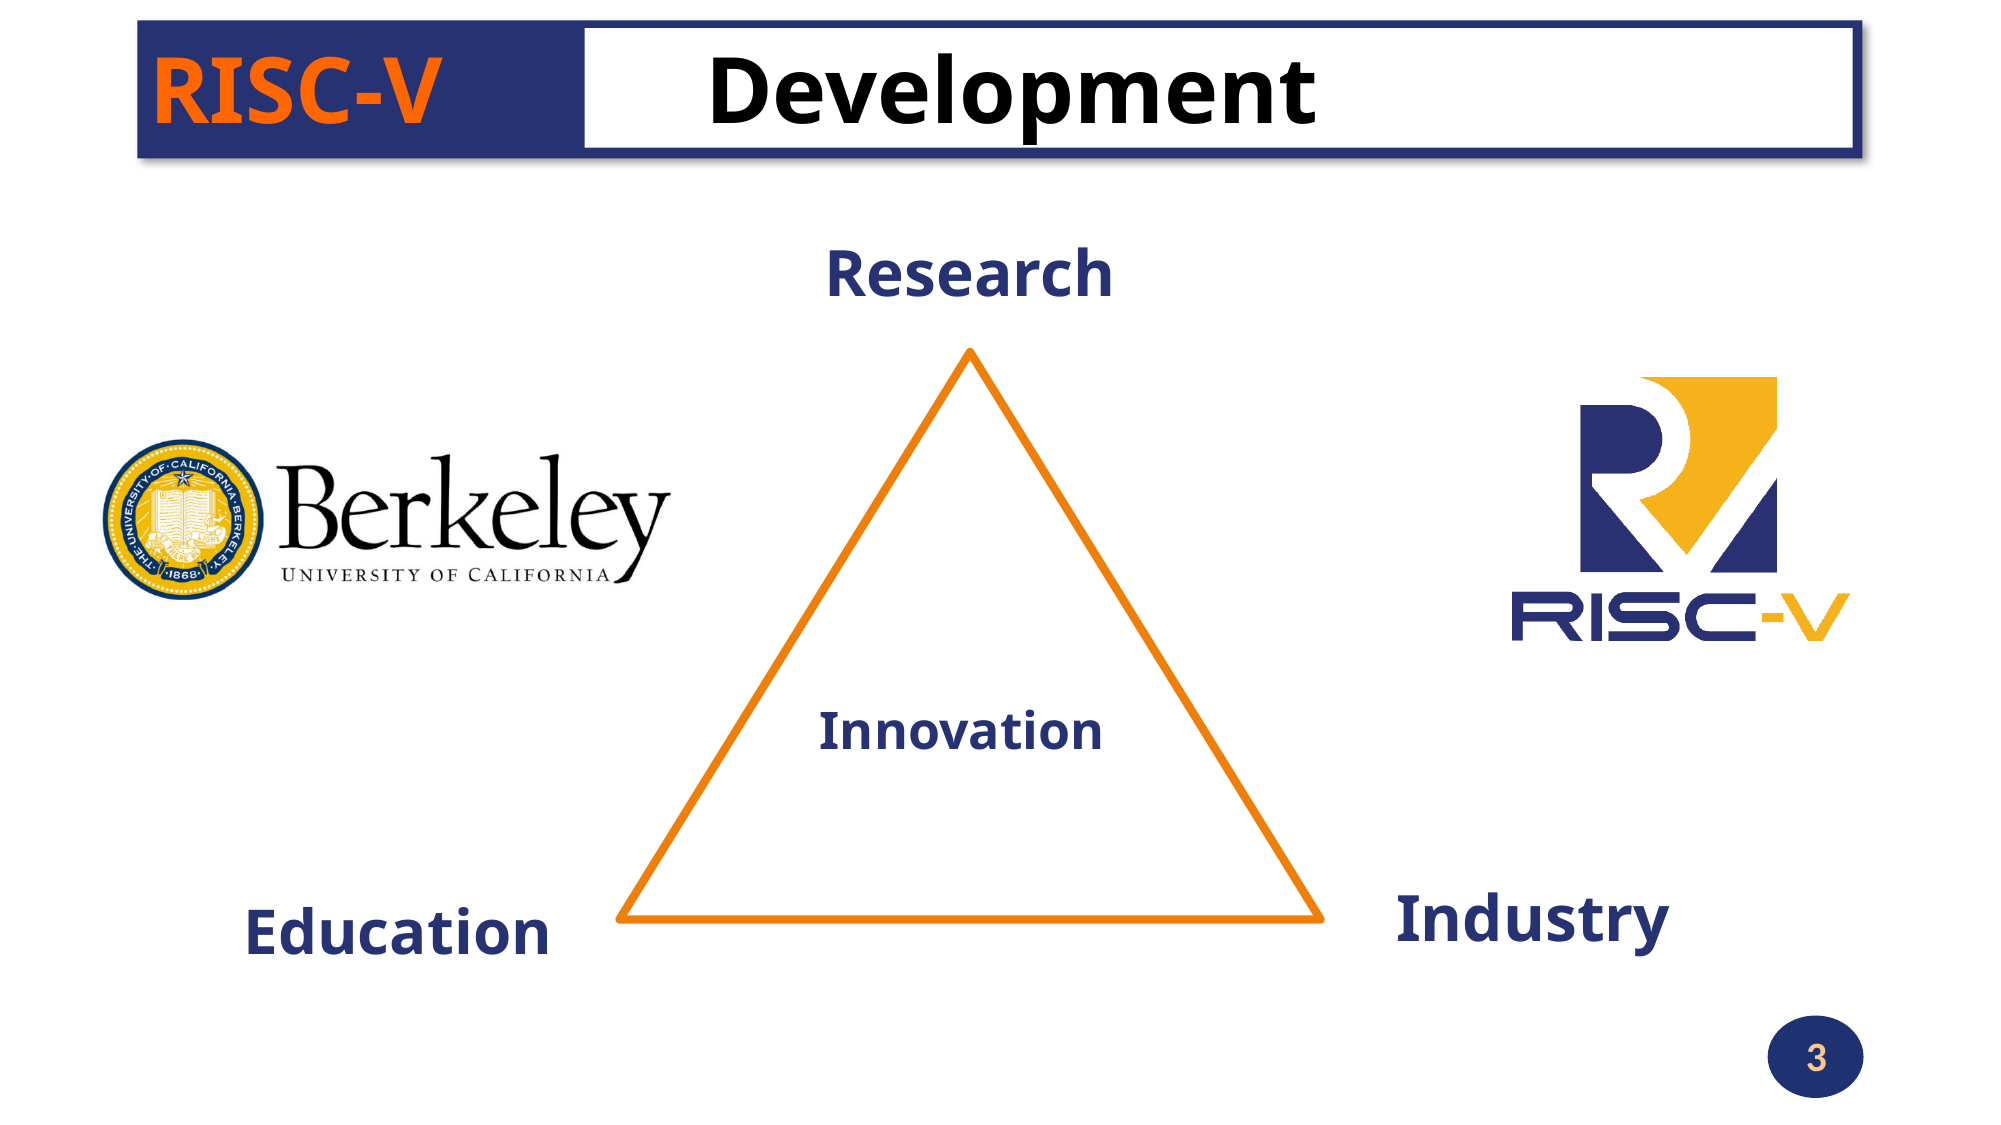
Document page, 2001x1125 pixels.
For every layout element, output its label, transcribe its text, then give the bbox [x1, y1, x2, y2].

title RISC-V Development [137, 17, 1863, 156]
text_box Education [231, 886, 556, 974]
picture [65, 346, 723, 692]
picture [1512, 376, 1851, 642]
text_box Industry [1384, 872, 1709, 959]
text_box [618, 351, 1322, 921]
slide_number 3 [1767, 1015, 1866, 1095]
text_box Innovation [807, 685, 1133, 773]
text_box Research [812, 227, 1138, 314]
